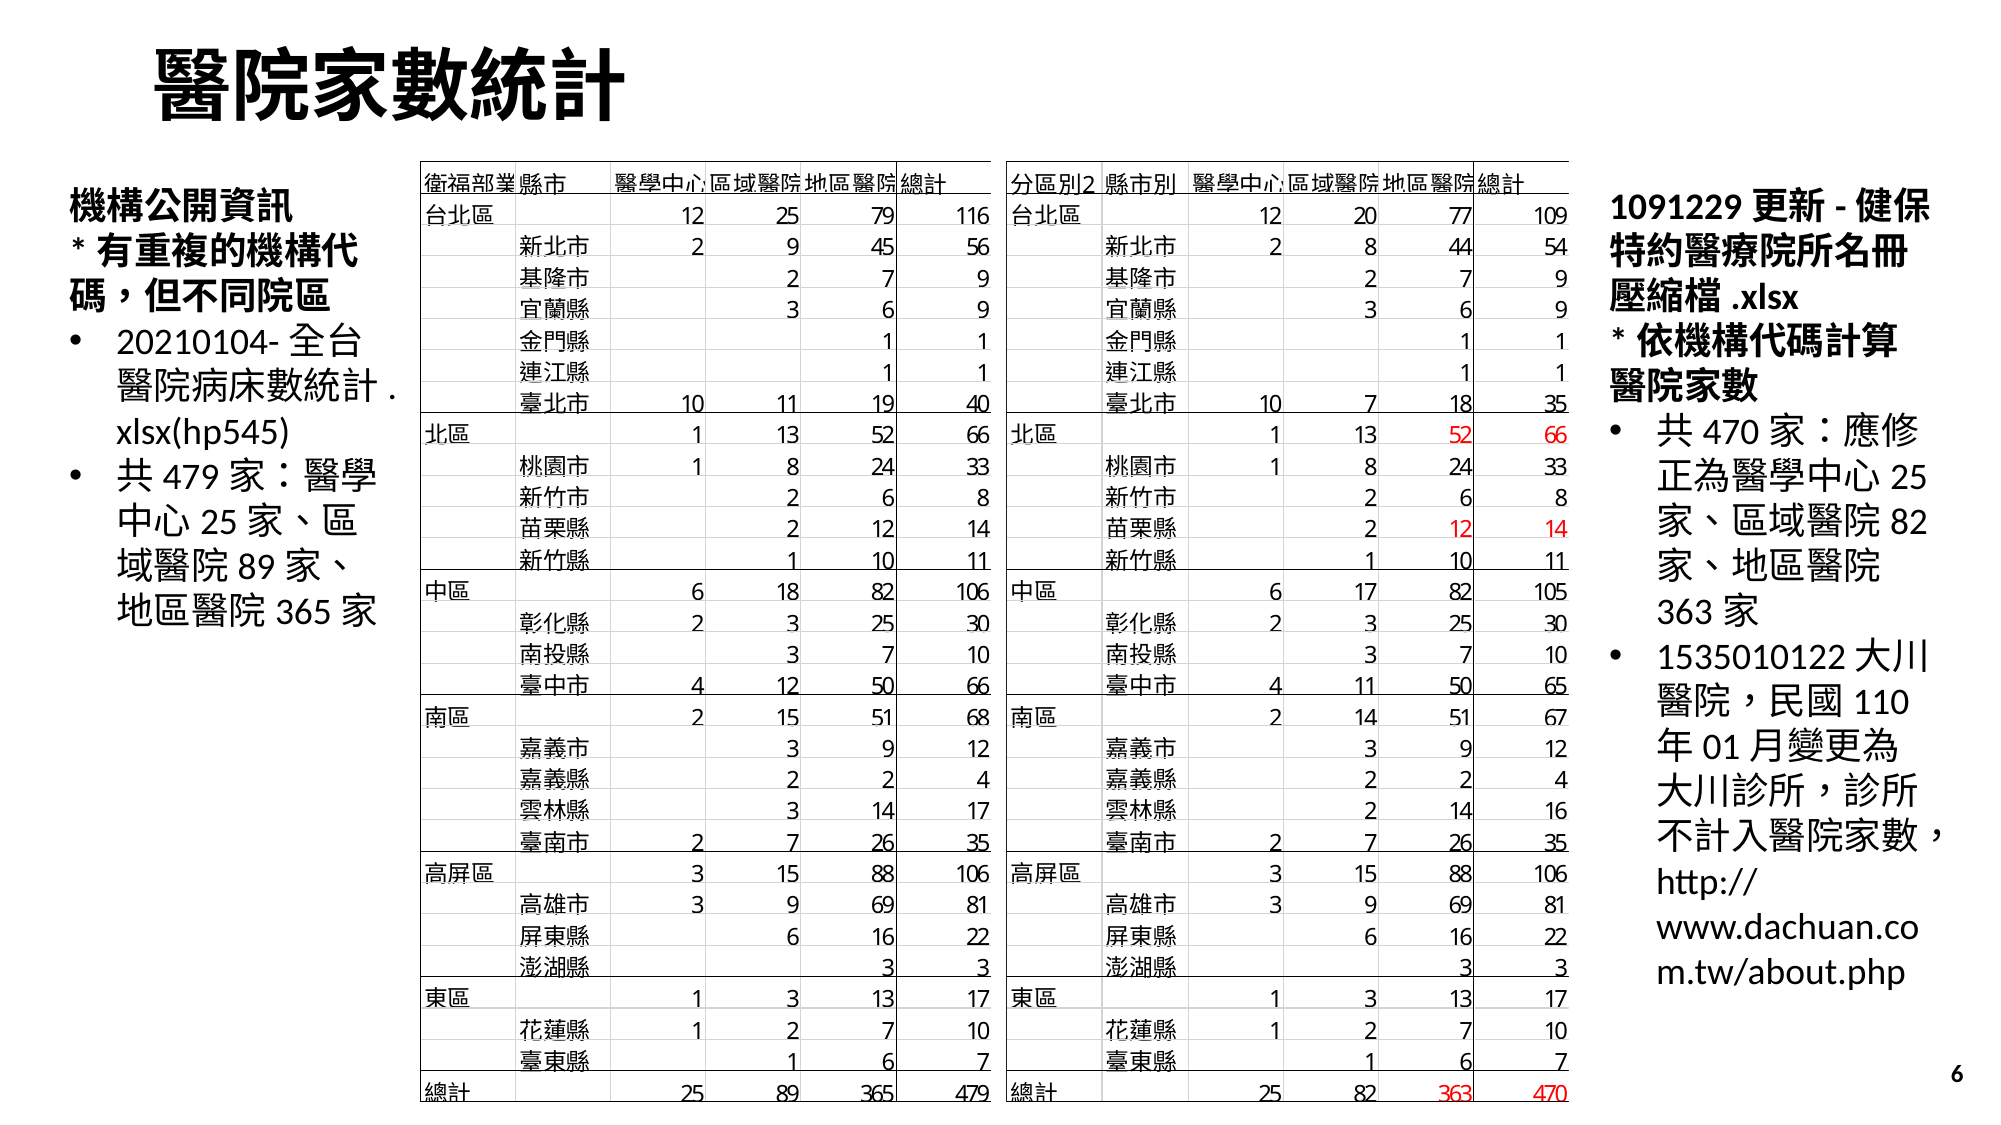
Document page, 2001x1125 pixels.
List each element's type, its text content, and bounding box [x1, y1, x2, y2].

slide_number 6 [1570, 1042, 1979, 1103]
picture [1006, 161, 1570, 1103]
text_box 機構公開資訊 *有重複的機構代碼，但不同院區 20210104-全台醫院病床數統計.xlsx(hp545) 共479家：醫學中心25家、區域醫院89家、地區醫院365家 [54, 174, 406, 640]
picture [419, 161, 992, 1103]
title 醫院家數統計 [137, 37, 1863, 141]
text_box 1091229更新-健保特約醫療院所名冊壓縮檔.xlsx *依機構代碼計算醫院家數 共470家：應修正為醫學中心25家、區域醫院82家、地區醫院363家 1535010122大川醫院，民國110年01月變更為大川診所，診所不計入醫院家數，http://www.dachuan.com.tw/about.php [1594, 174, 1946, 1000]
